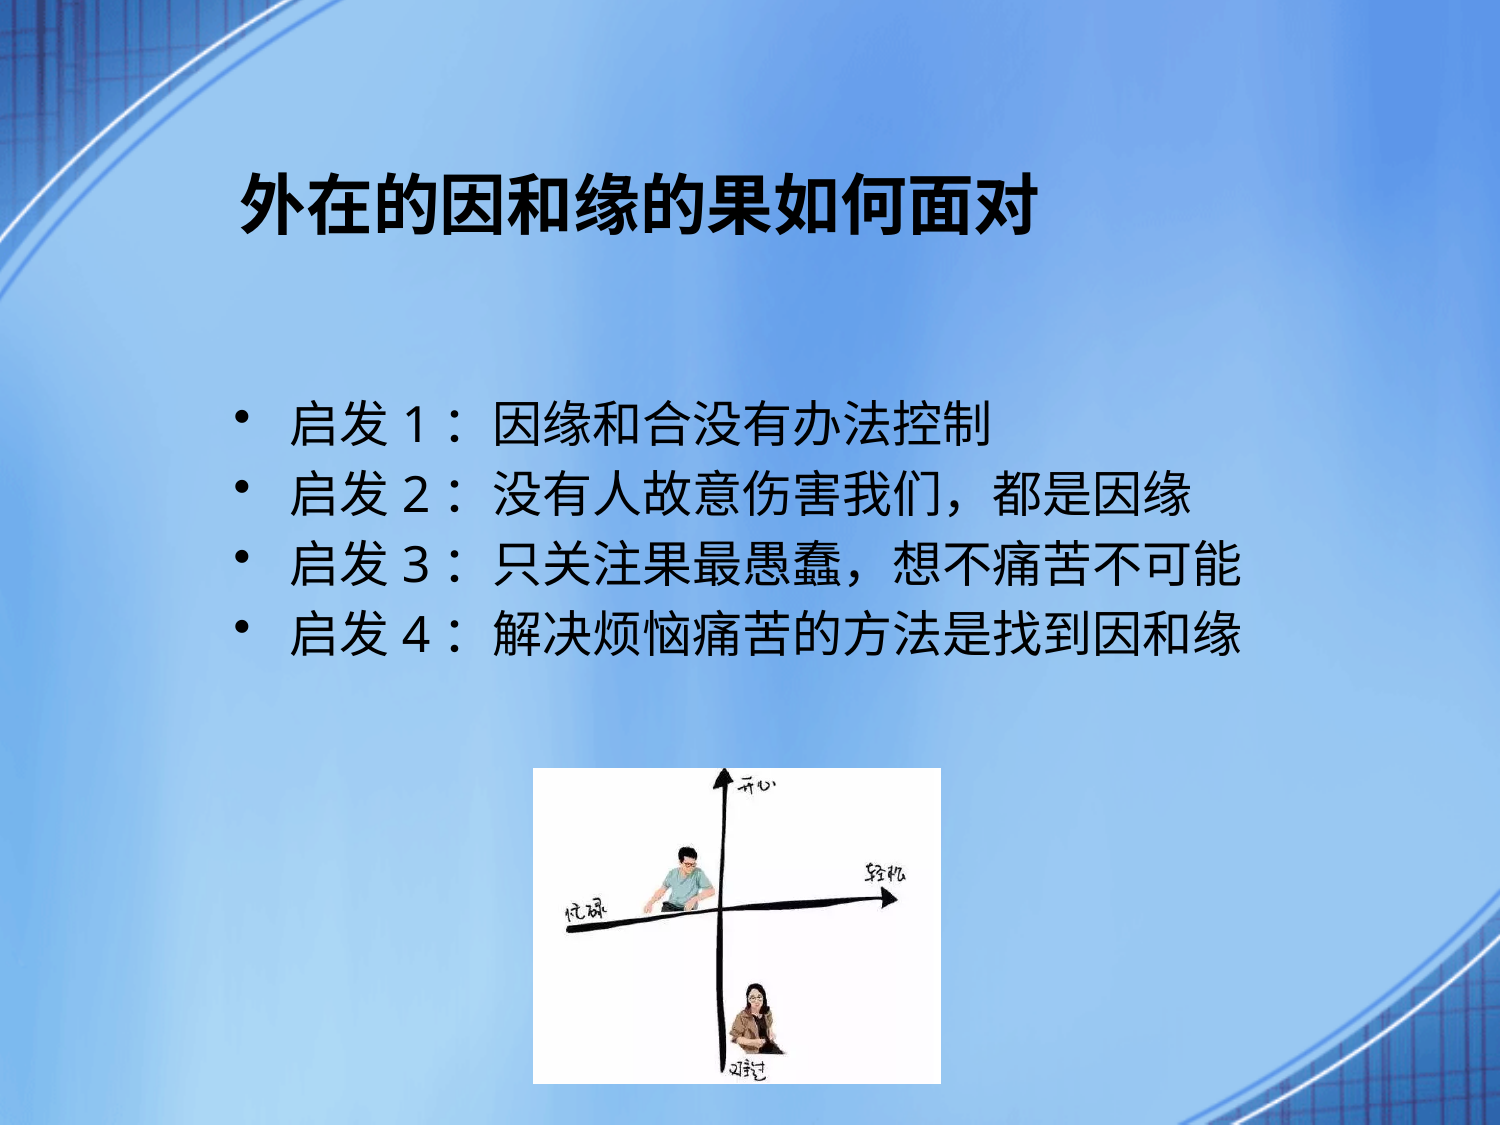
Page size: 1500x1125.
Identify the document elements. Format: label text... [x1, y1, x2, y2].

picture [0, 0, 1500, 1125]
list 启发1：因缘和合没有办法控制 启发2：没有人故意伤害我们，都是因缘 启发3：只关注果最愚蠢，想不痛苦不可能 启发4：解决烦恼痛苦的方法是找到因和缘 [218, 385, 1344, 1086]
title 外在的因和缘的果如何面对 [224, 62, 1351, 251]
